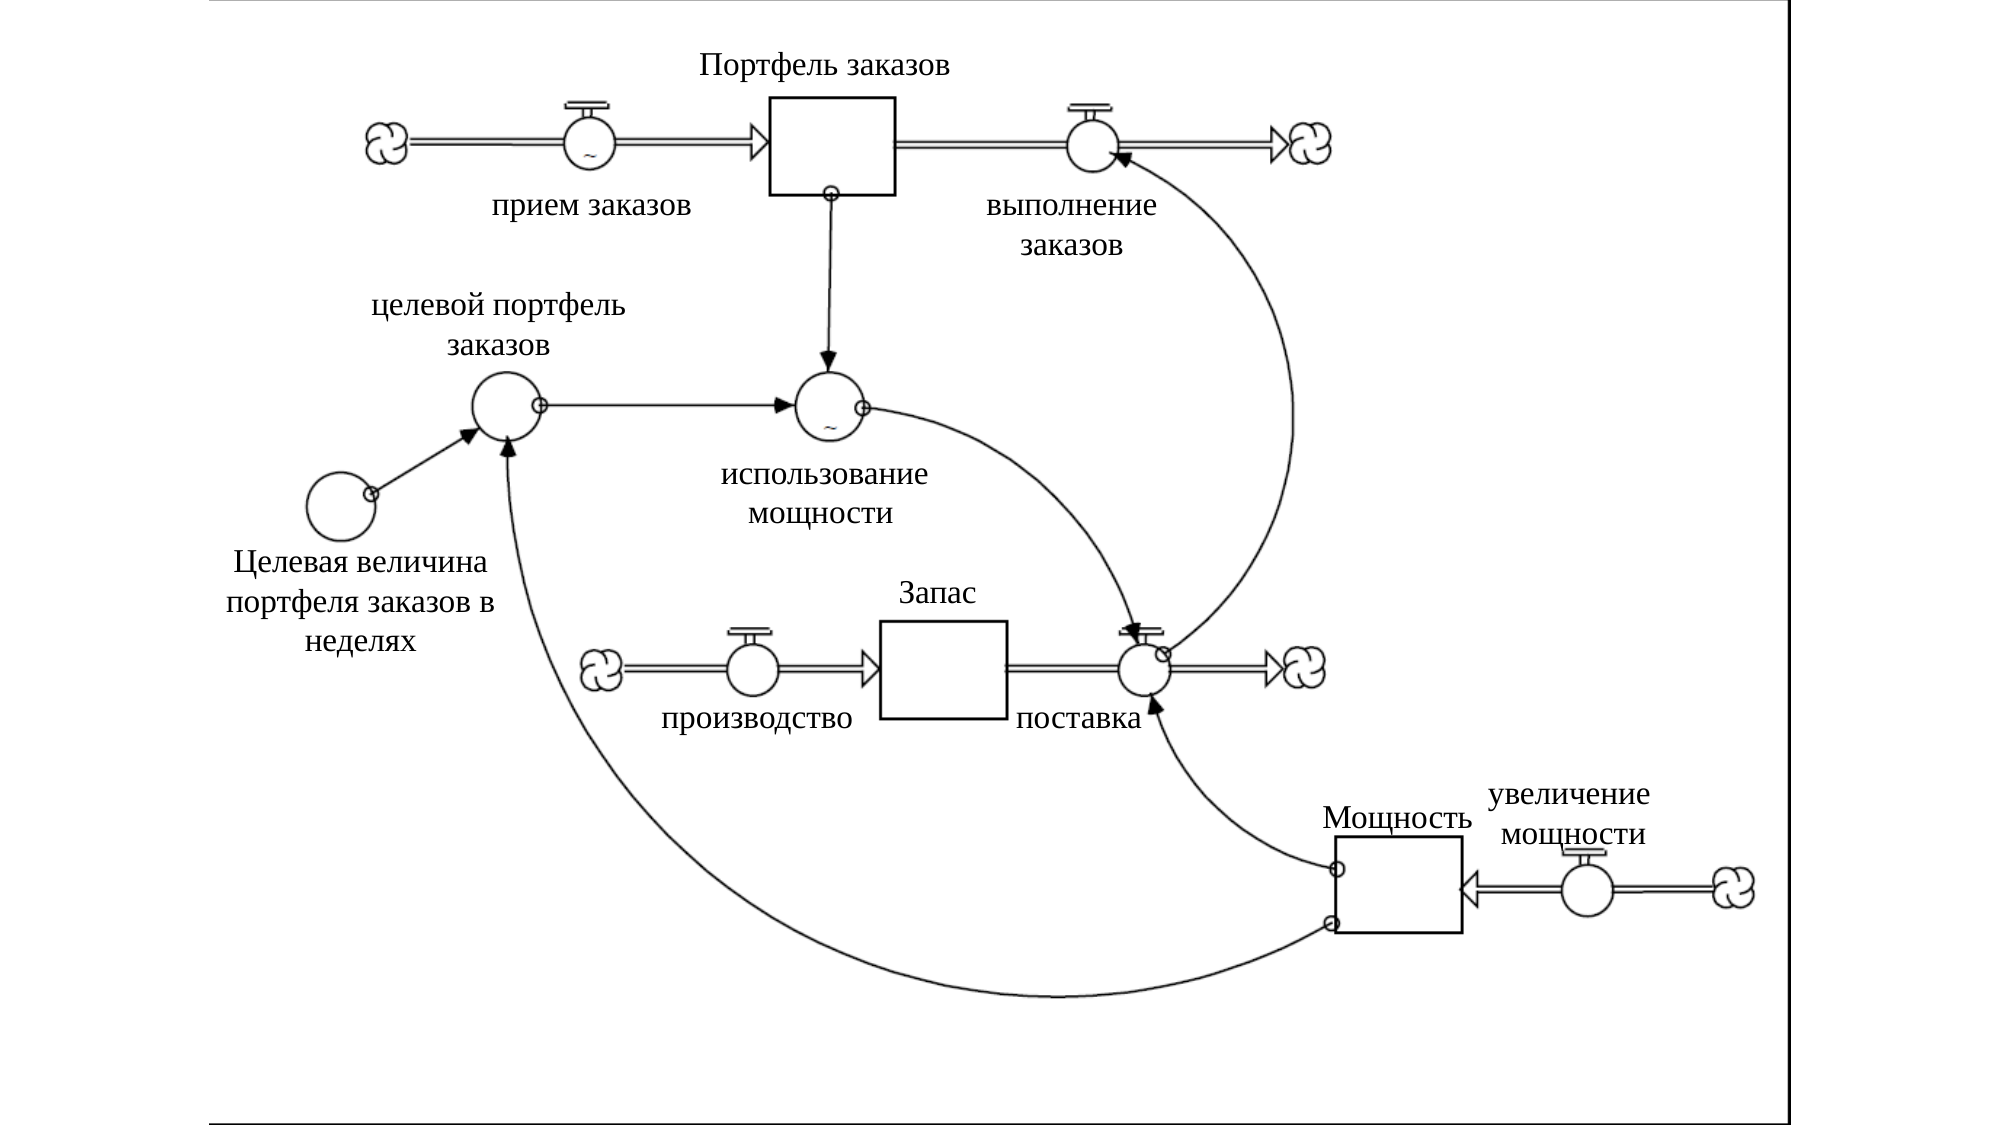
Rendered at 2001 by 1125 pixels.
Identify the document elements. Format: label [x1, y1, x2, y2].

picture [209, 0, 1791, 1125]
